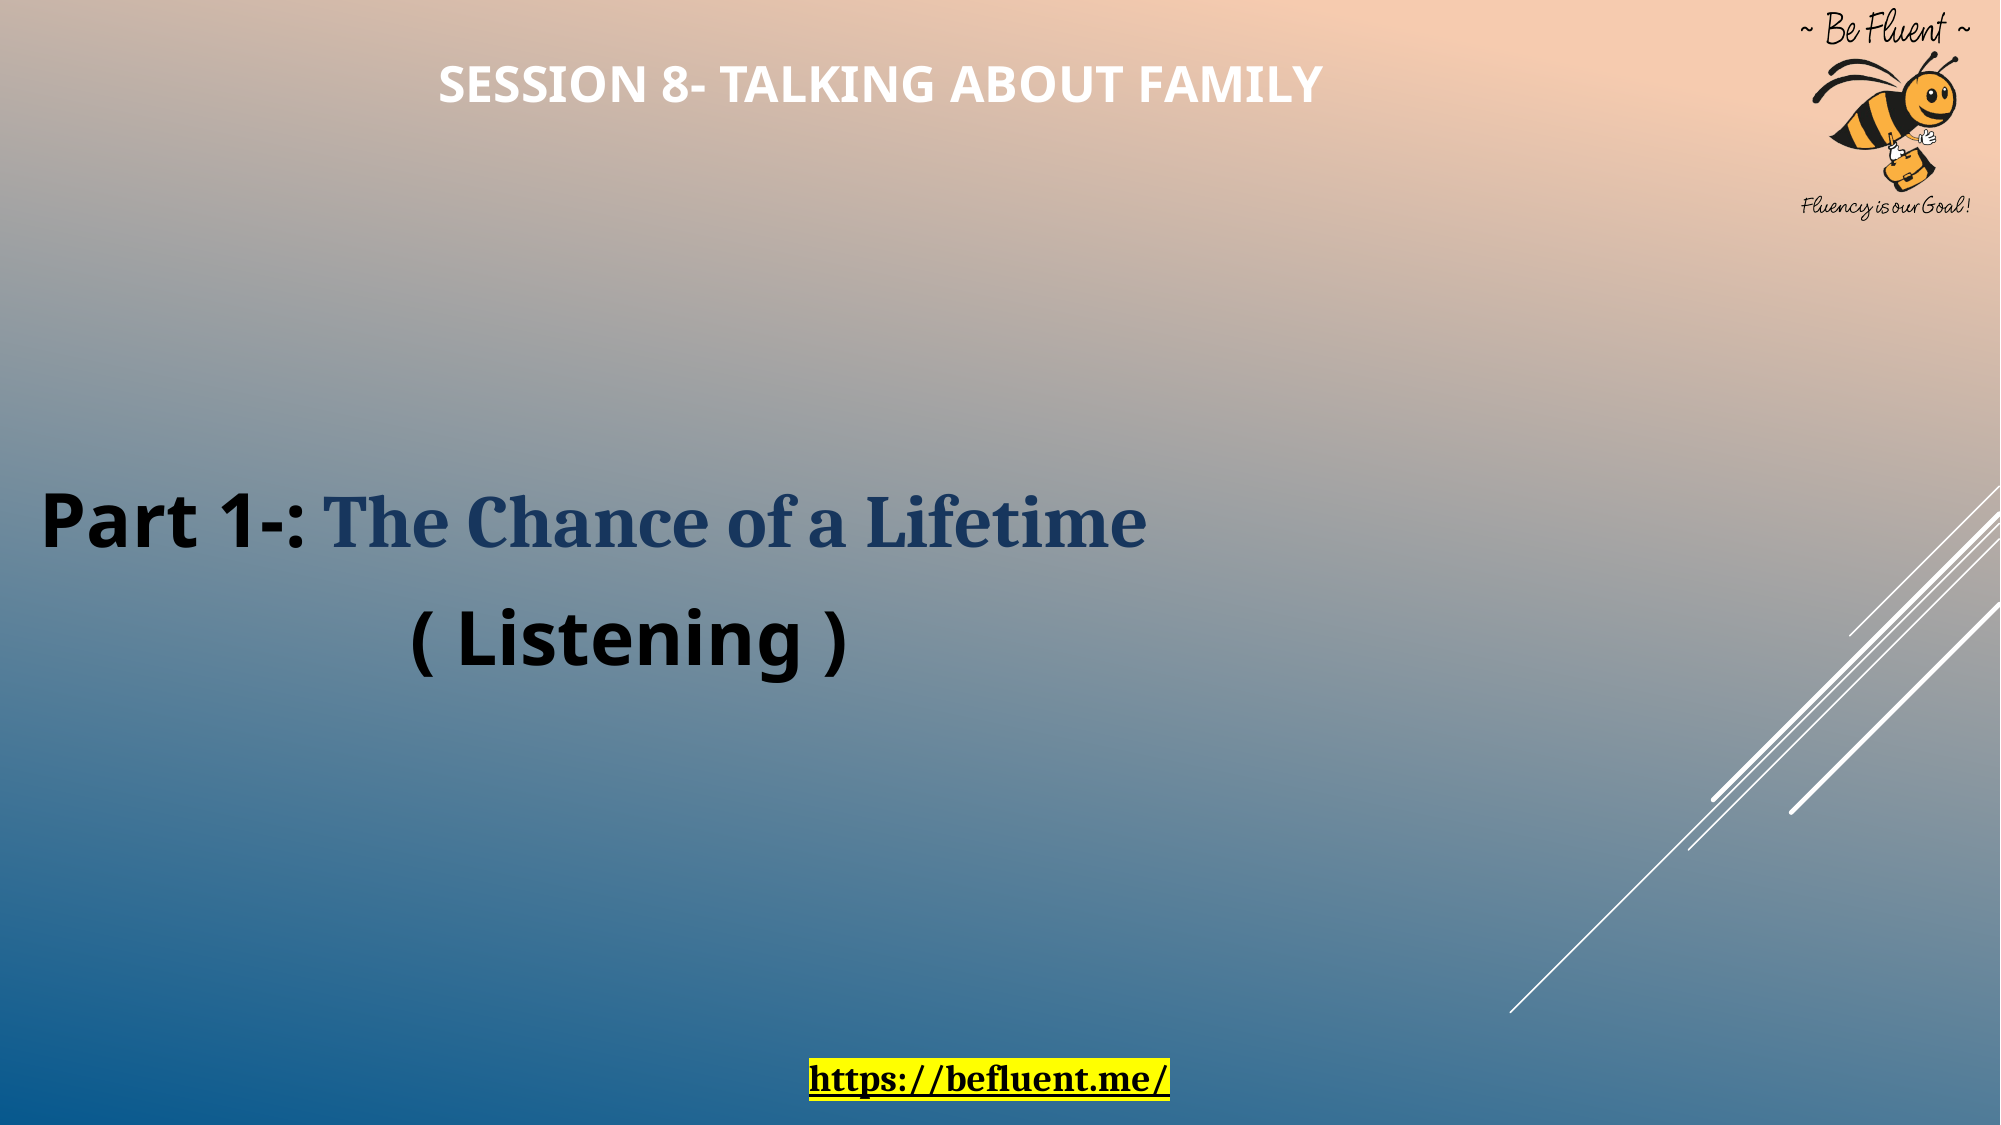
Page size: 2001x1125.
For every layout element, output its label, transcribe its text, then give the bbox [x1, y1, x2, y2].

picture [1796, 0, 2000, 229]
text_box Session 8- Talking about Family [116, 17, 1645, 148]
text_box https://befluent.me/ [457, 1046, 1522, 1107]
list Part 1-: The Chance of a Lifetime ( Listening ) [24, 126, 1984, 1004]
